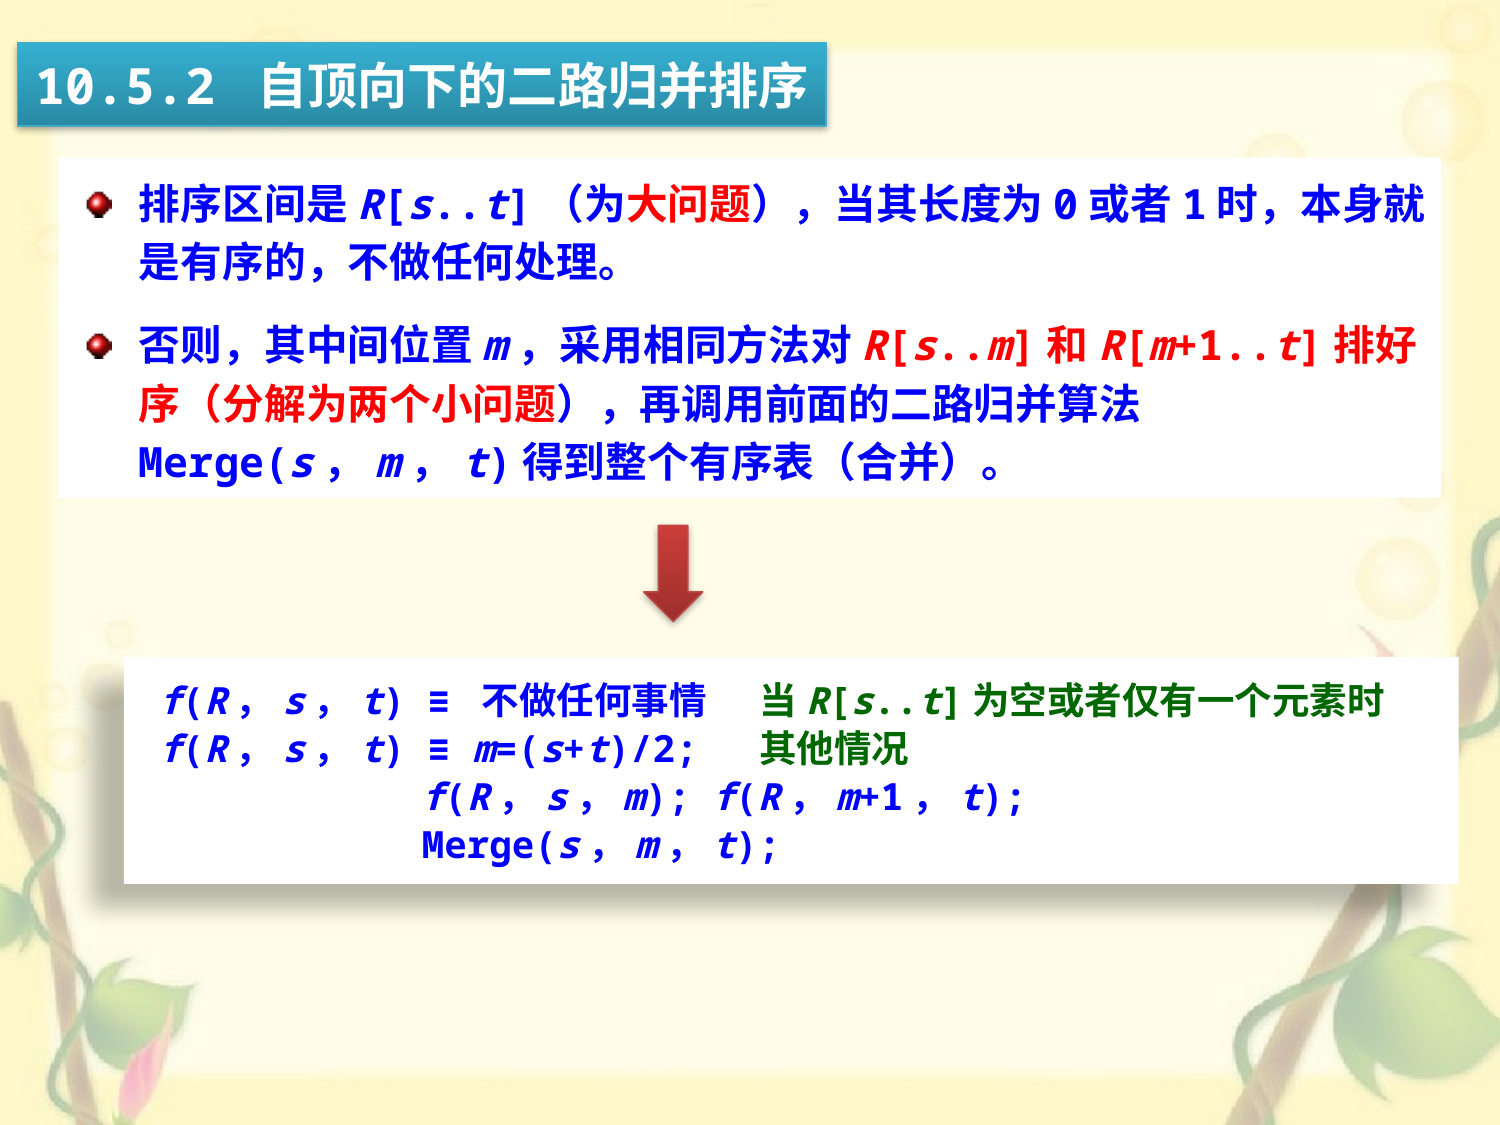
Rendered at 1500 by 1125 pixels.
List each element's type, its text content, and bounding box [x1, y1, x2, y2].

picture [82, 329, 112, 359]
text_box 排序区间是R[s..t]（为大问题），当其长度为0或者1时，本身就是有序的，不做任何处理。 否则，其中间位置m，采用相同方法对R[s..m]和R[m+1..t]排好序（分解为两个小问题），再调用前面的二路归并算法Merge(s，m，t)得到整个有序表（合并）。 [57, 155, 1443, 500]
text_box f(R，s，t) ≡ 不做任何事情 当R[s..t]为空或者仅有一个元素时 f(R，s，t) ≡ m=(s+t)/2; 其他情况 f(R，s，m); f(R，m+1，t); Merge(s，m，t); [122, 655, 1461, 886]
text_box 10.5.2 自顶向下的二路归并排序 [17, 42, 827, 127]
text_box [642, 524, 704, 623]
picture [82, 187, 112, 218]
